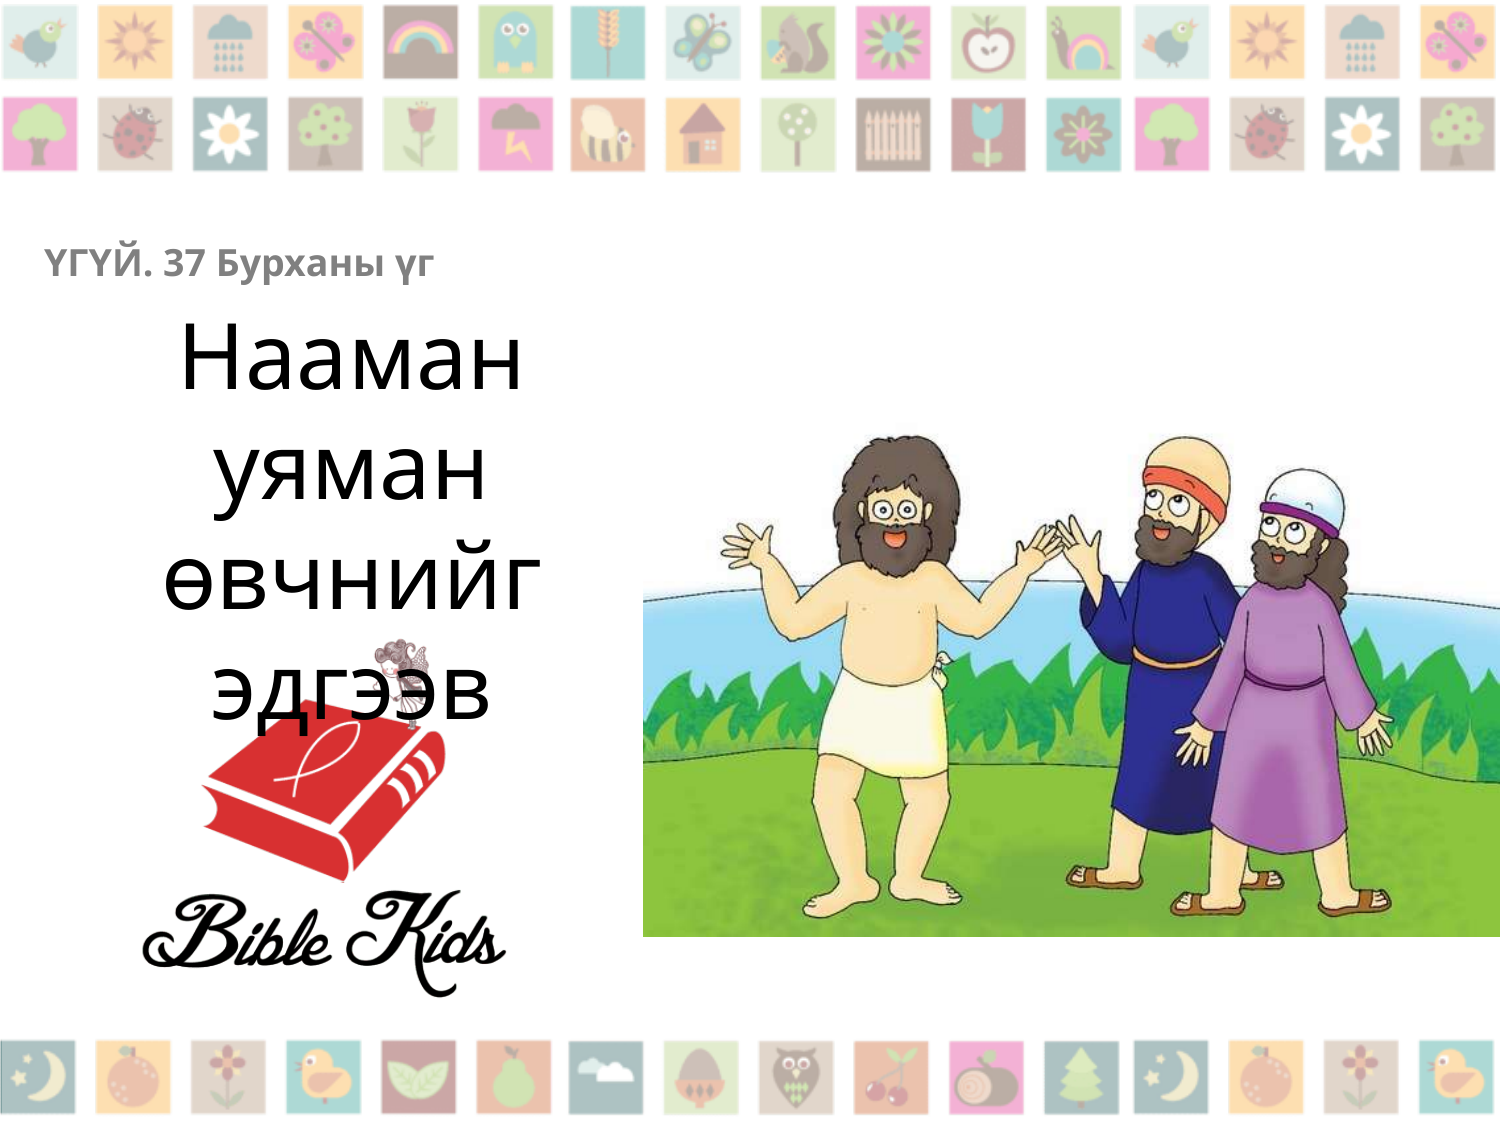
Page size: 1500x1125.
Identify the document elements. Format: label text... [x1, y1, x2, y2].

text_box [0, 3, 1500, 181]
text_box Нааман уяман өвчнийг эдгээв [29, 290, 675, 746]
picture [117, 600, 544, 1027]
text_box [0, 1028, 1500, 1118]
picture [643, 328, 1500, 937]
text_box ҮГҮЙ. 37 Бурханы үг [29, 231, 585, 290]
